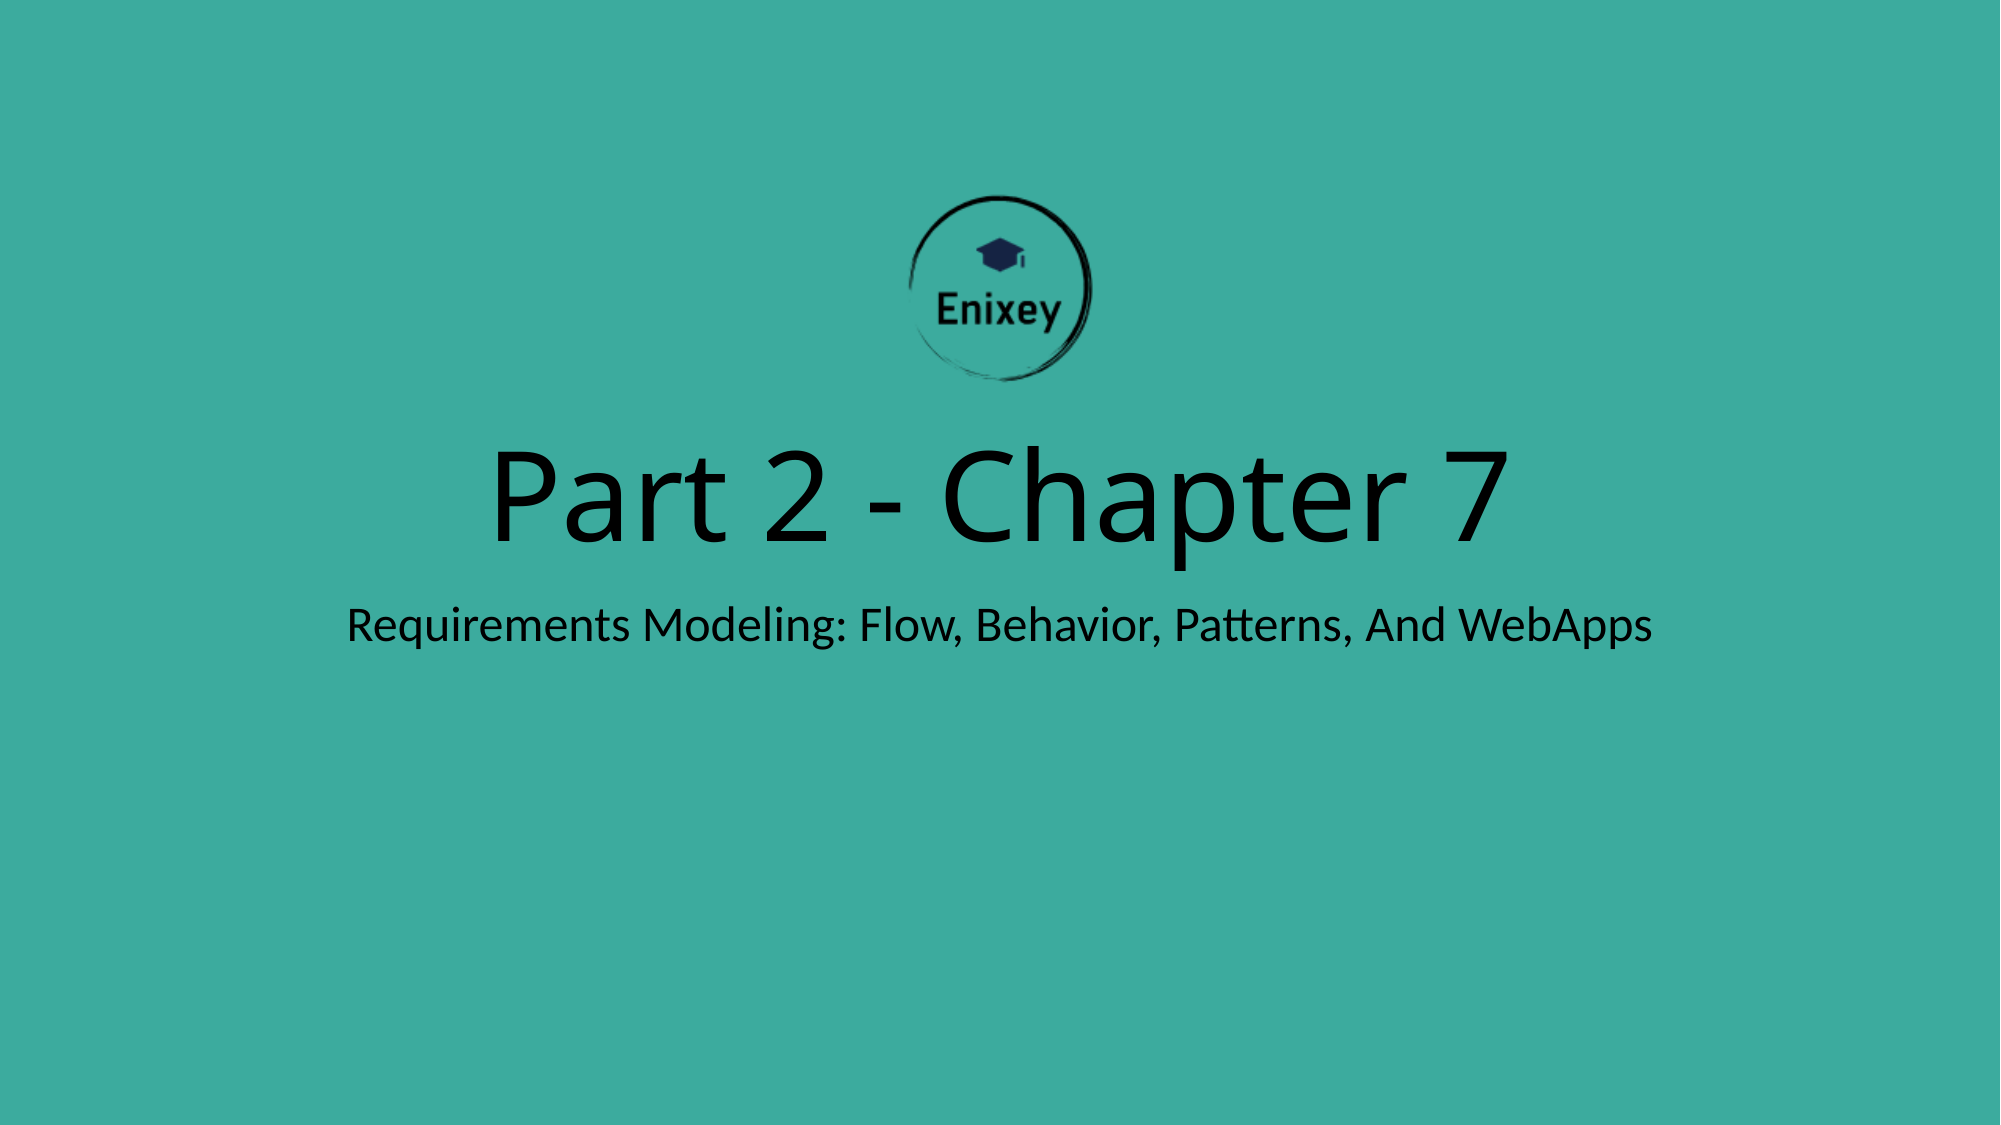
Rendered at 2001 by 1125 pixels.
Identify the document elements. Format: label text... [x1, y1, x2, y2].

picture [881, 184, 1118, 392]
title Part 2 - Chapter 7 [249, 184, 1750, 576]
subtitle Requirements Modeling: Flow, Behavior, Patterns, And WebApps [249, 590, 1750, 863]
